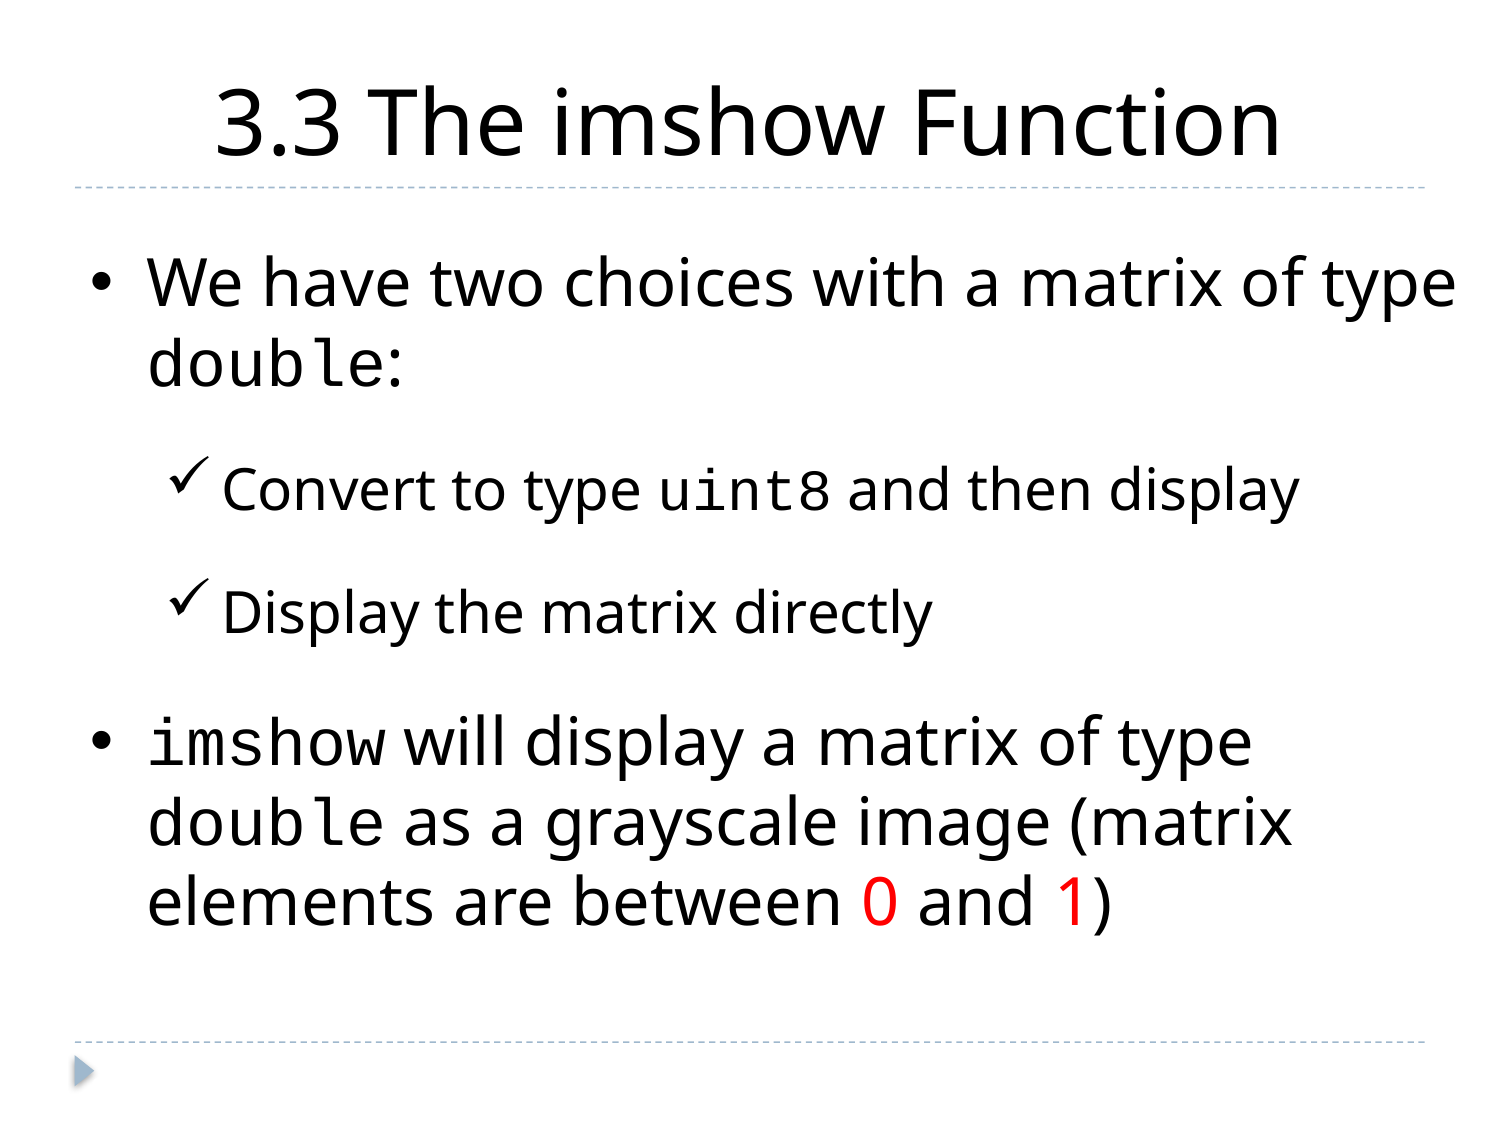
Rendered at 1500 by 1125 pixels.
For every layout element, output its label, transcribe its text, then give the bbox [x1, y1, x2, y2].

text_box 3.3 The imshow Function [74, 24, 1425, 213]
text_box We have two choices with a matrix of type double: Convert to type uint8 and then display Display the matrix directly imshow will display a matrix of type double as a grayscale image (matrix elements are between 0 and 1) [75, 232, 1475, 975]
text_box Ch3-p.44 [75, 1062, 275, 1113]
